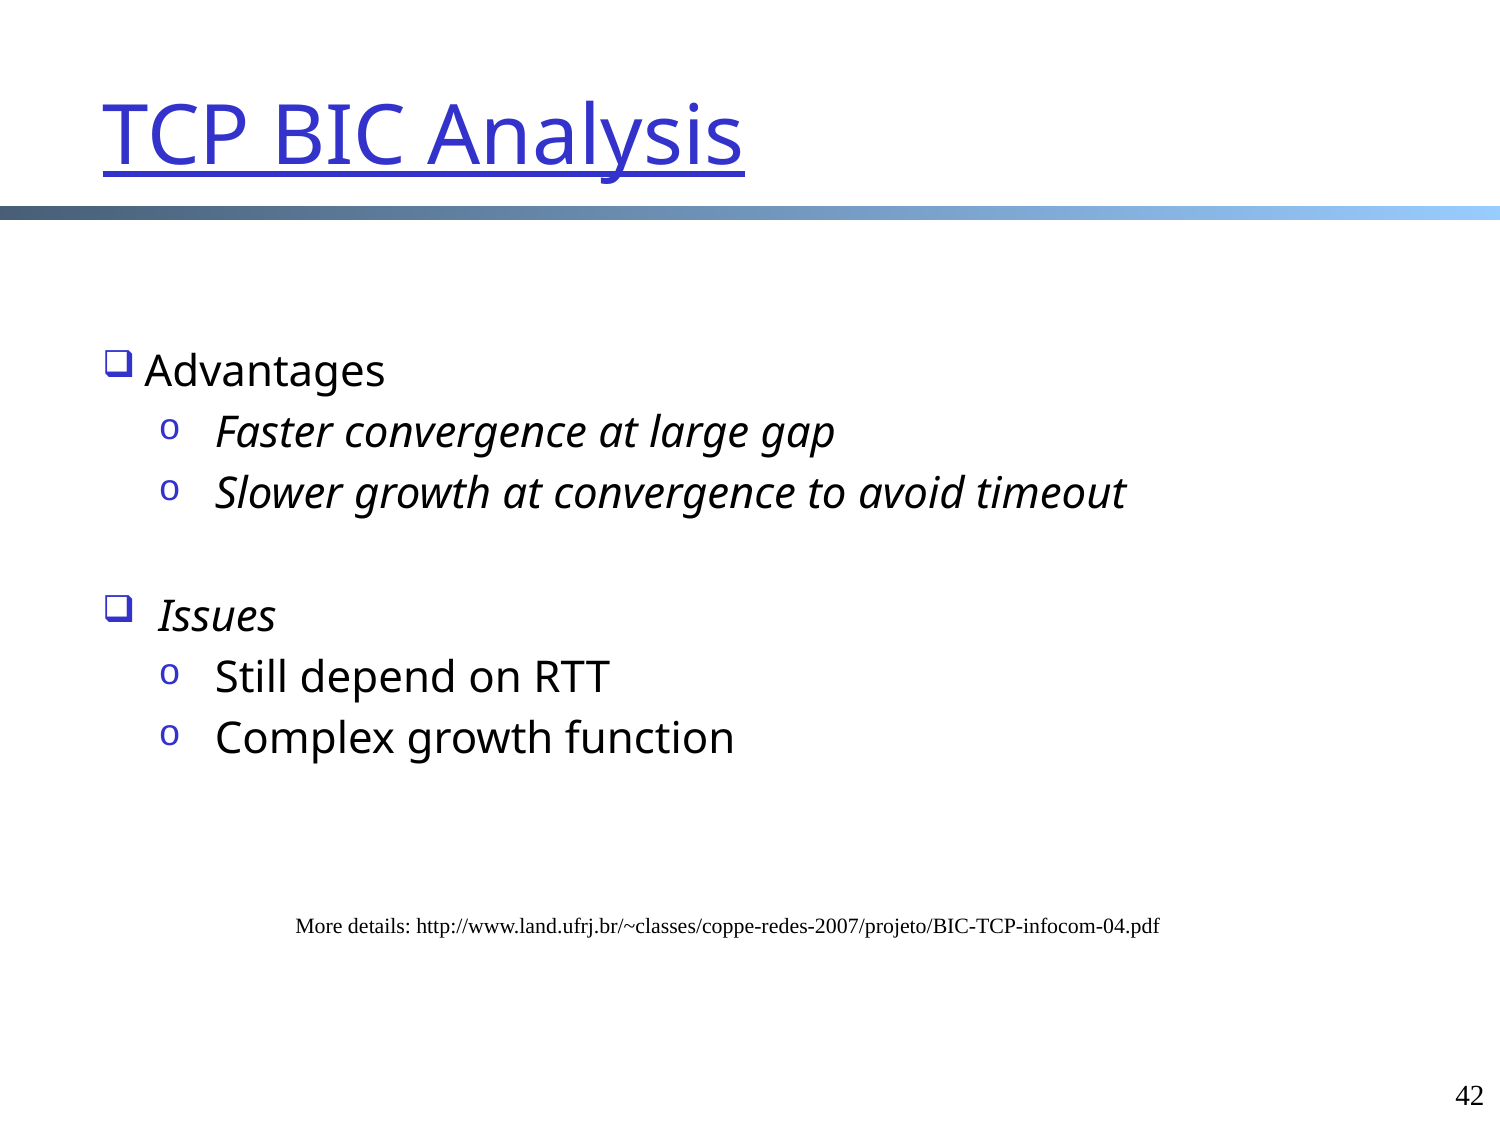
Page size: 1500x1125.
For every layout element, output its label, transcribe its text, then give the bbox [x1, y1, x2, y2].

slide_number 42 [1424, 1068, 1500, 1125]
text_box Advantages Faster convergence at large gap Slower growth at convergence to avoid timeout Issues Still depend on RTT Complex growth function [87, 334, 1388, 924]
text_box [1424, 207, 1428, 219]
title TCP BIC Analysis [87, 37, 1363, 225]
text_box More details: http://www.land.ufrj.br/~classes/coppe-redes-2007/projeto/BIC-TCP-infocom-04.pdf [280, 904, 1240, 946]
